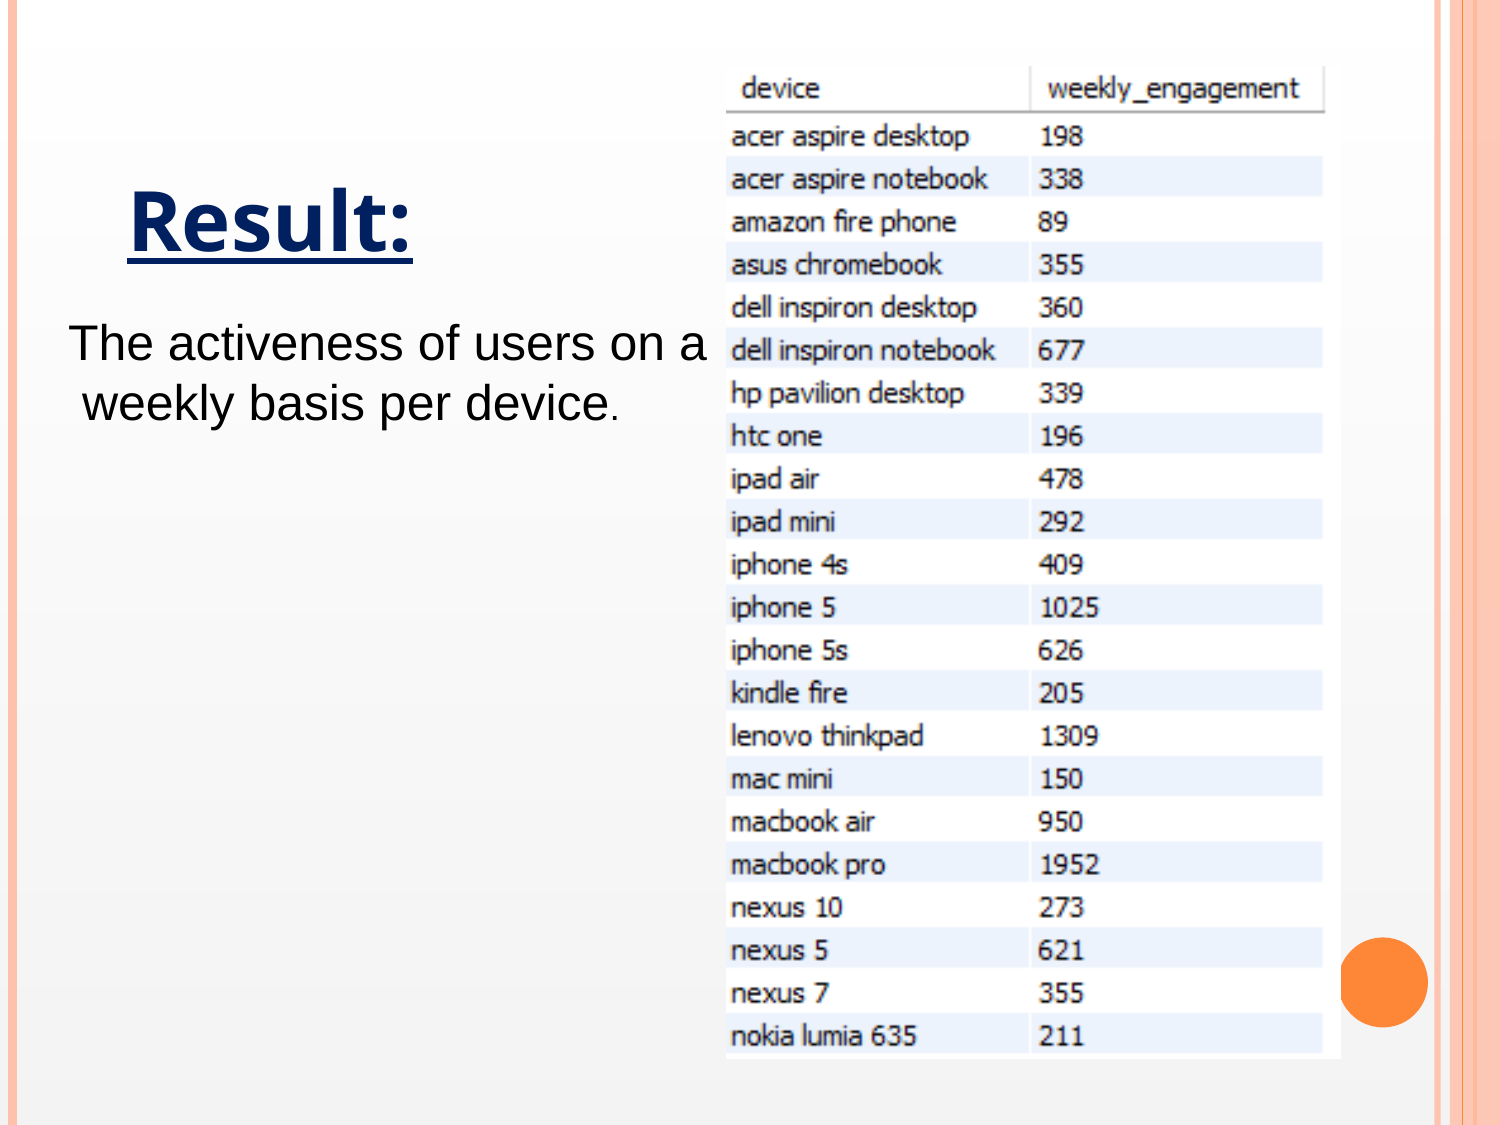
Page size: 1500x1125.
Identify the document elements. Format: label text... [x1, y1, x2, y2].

picture [726, 66, 1341, 1059]
text_box Result: [112, 160, 448, 276]
text_box The activeness of users on a weekly basis per device. [53, 302, 721, 438]
